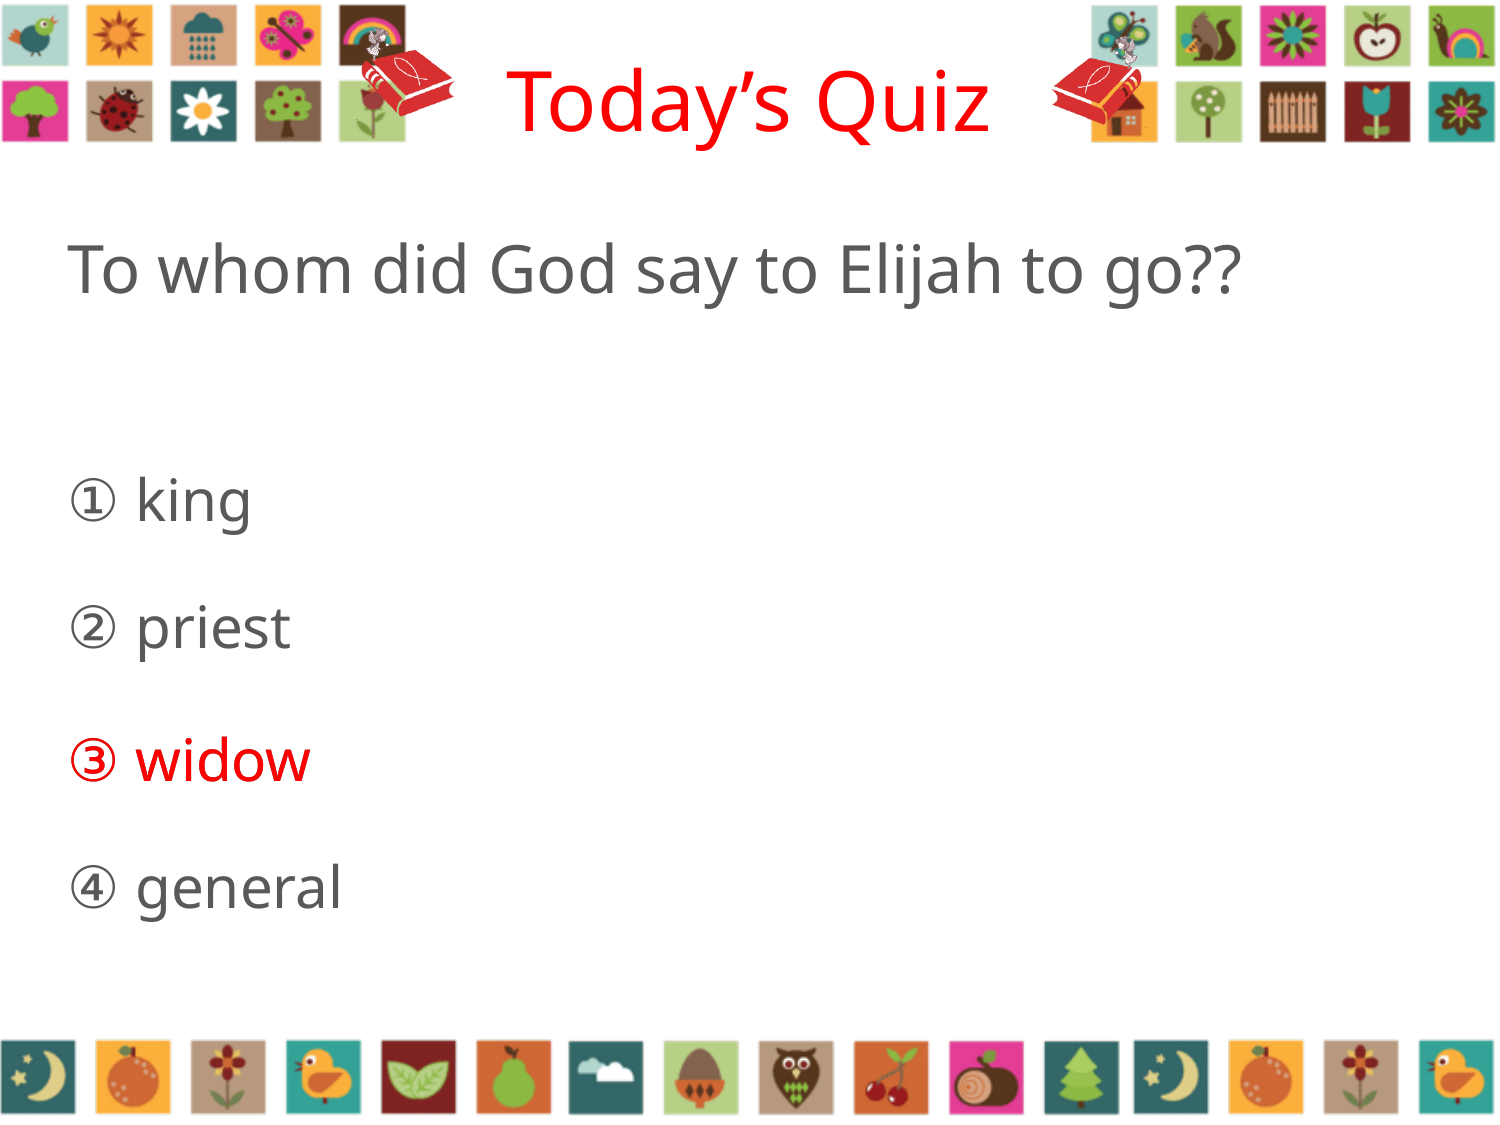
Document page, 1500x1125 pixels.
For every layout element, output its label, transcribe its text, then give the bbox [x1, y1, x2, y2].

text_box To whom did God say to Elijah to go?? [53, 219, 1436, 315]
text_box ① king [53, 456, 1436, 541]
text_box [0, 1028, 1500, 1118]
text_box ② priest [53, 582, 1436, 668]
text_box Today’s Quiz [422, 41, 1081, 156]
picture [1019, 3, 1500, 150]
picture [0, 3, 487, 150]
text_box ③ widow [53, 716, 1483, 801]
text_box ④ general [53, 842, 1483, 928]
